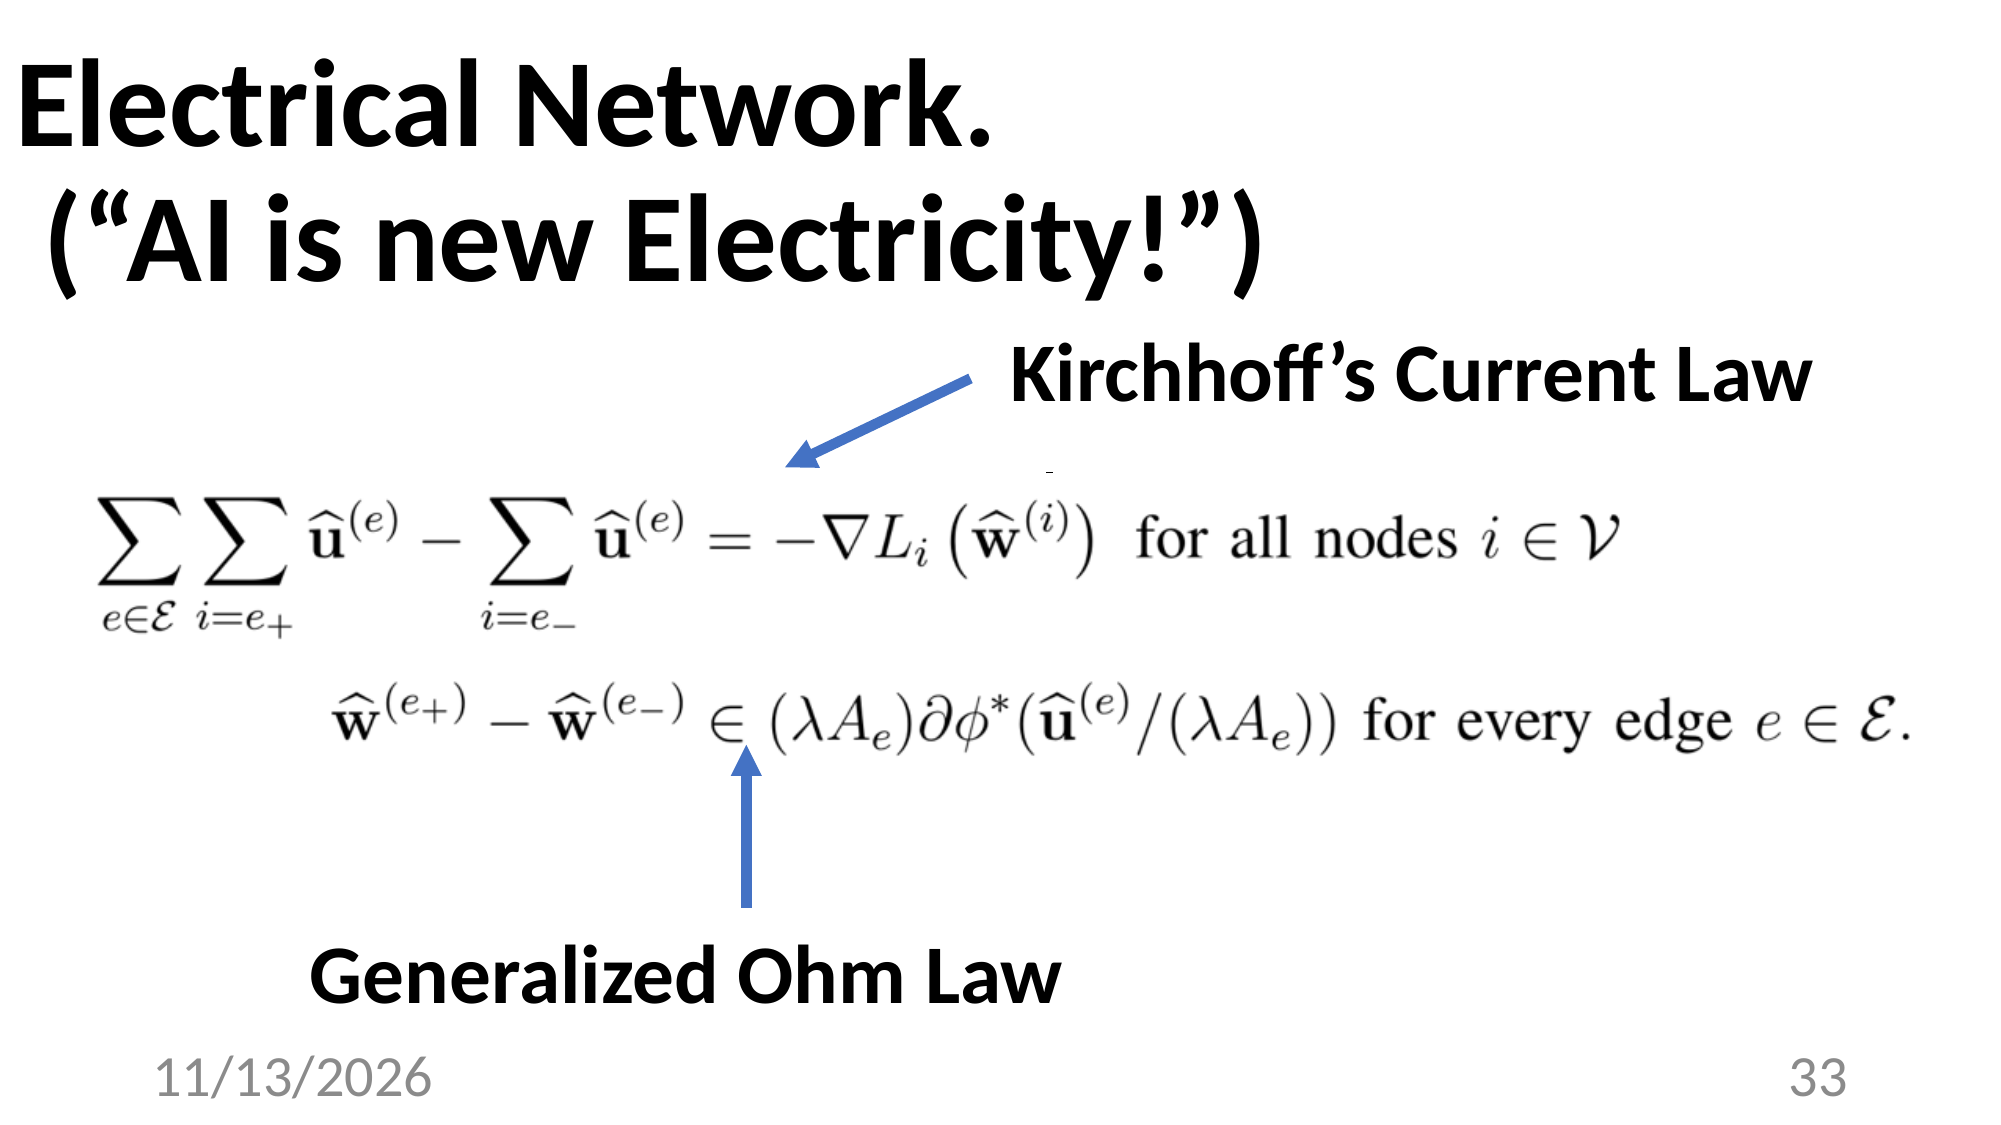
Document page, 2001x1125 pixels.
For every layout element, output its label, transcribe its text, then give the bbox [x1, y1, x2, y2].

picture [62, 450, 1938, 789]
text_box Kirchhoff’s Current Law [995, 310, 1830, 426]
title Electrical Network. (“AI is new Electricity!”) [0, 19, 2000, 328]
text_box Generalized Ohm Law [295, 912, 1079, 1028]
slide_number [137, 1042, 588, 1103]
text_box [784, 378, 971, 468]
slide_number 33 [1412, 1042, 1863, 1103]
